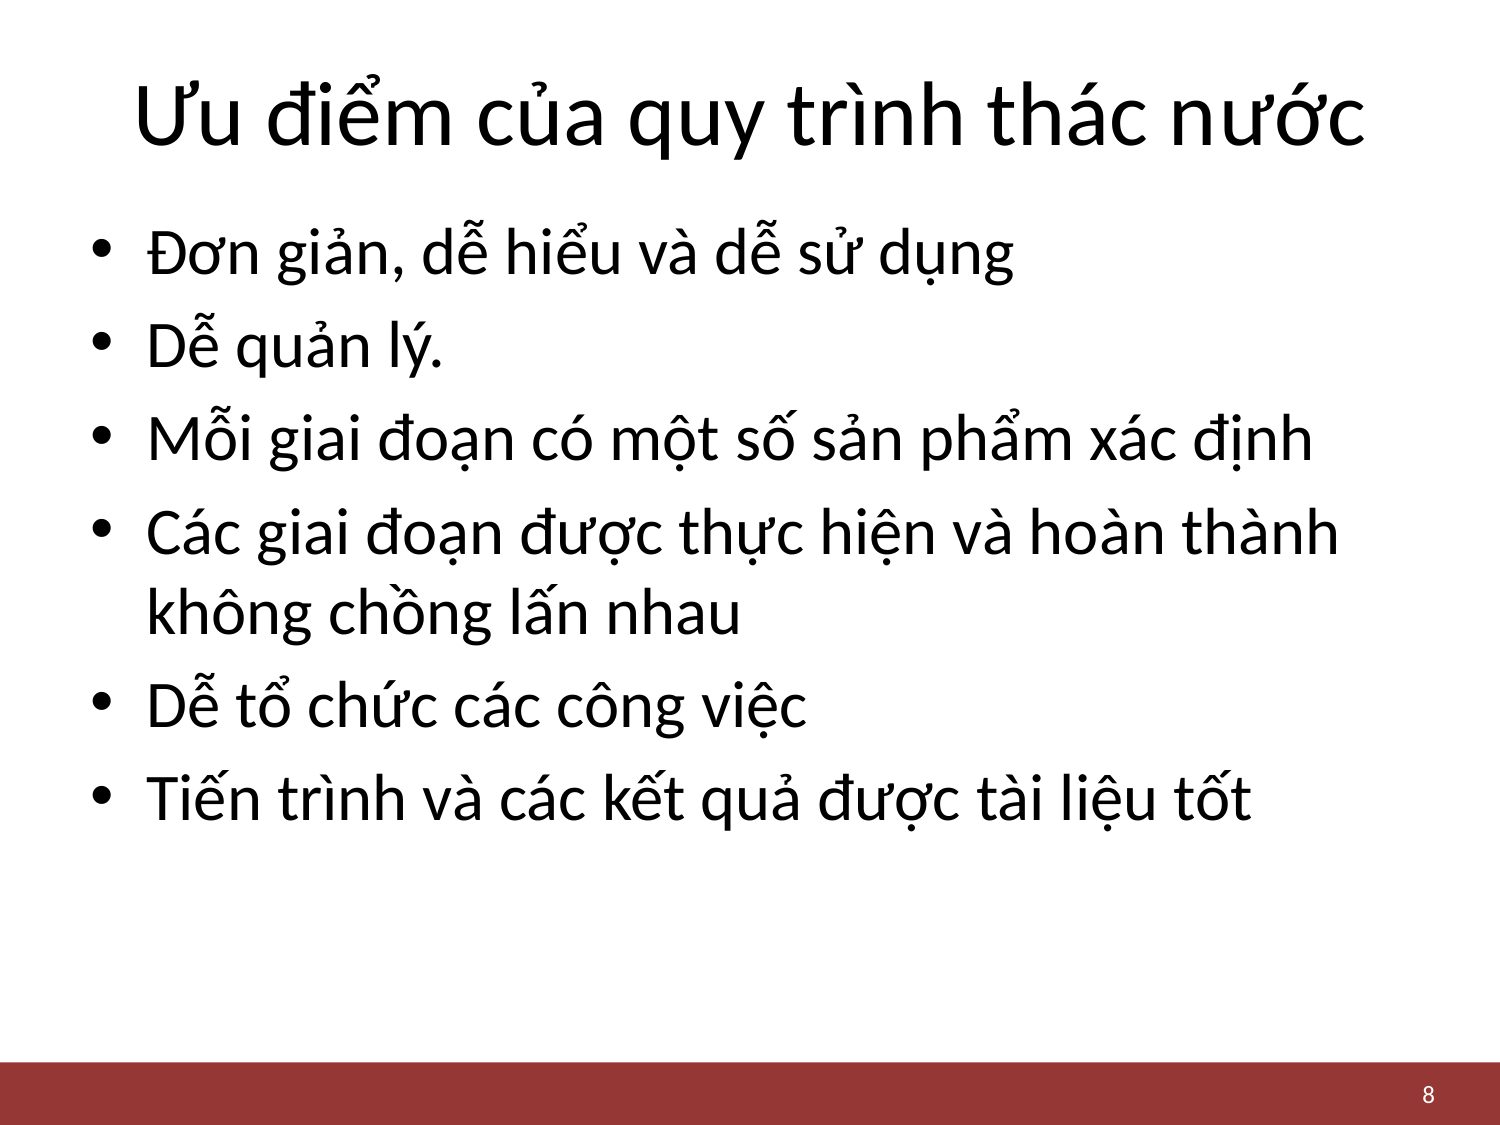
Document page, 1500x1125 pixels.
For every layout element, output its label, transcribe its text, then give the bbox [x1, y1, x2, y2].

title Ưu điểm của quy trình thác nước [75, 37, 1425, 180]
list Đơn giản, dễ hiểu và dễ sử dụng Dễ quản lý. Mỗi giai đoạn có một số sản phẩm xác định Các giai đoạn được thực hiện và hoàn thành không chồng lấn nhau Dễ tổ chức các công việc Tiến trình và các kết quả được tài liệu tốt [75, 200, 1425, 1038]
